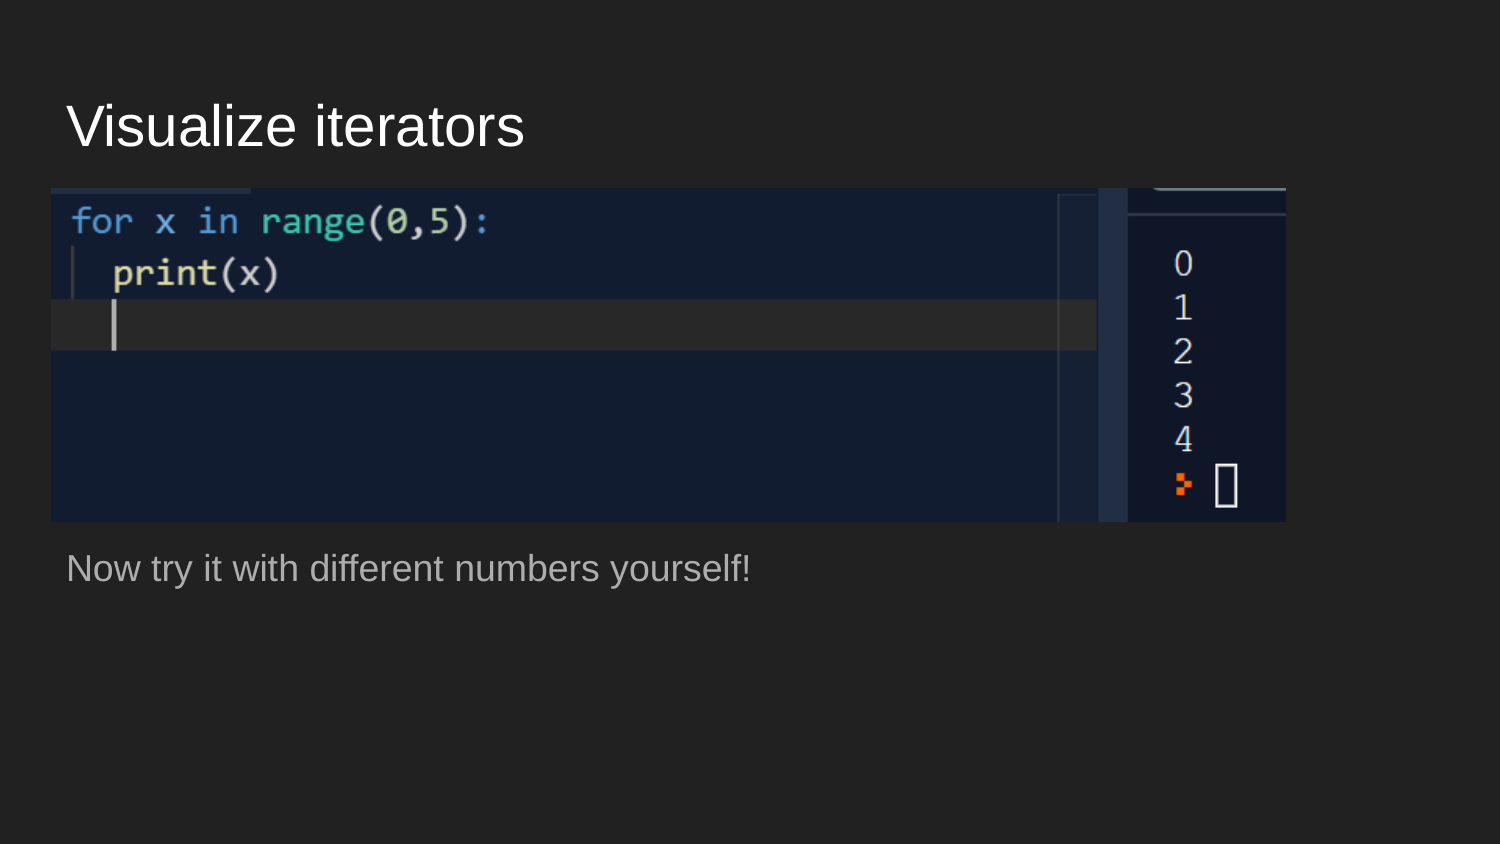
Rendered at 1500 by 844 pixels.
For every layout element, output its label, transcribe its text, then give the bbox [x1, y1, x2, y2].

title Visualize iterators [51, 72, 1449, 167]
list Now try it with different numbers yourself! [51, 189, 1449, 750]
picture [50, 188, 1286, 523]
